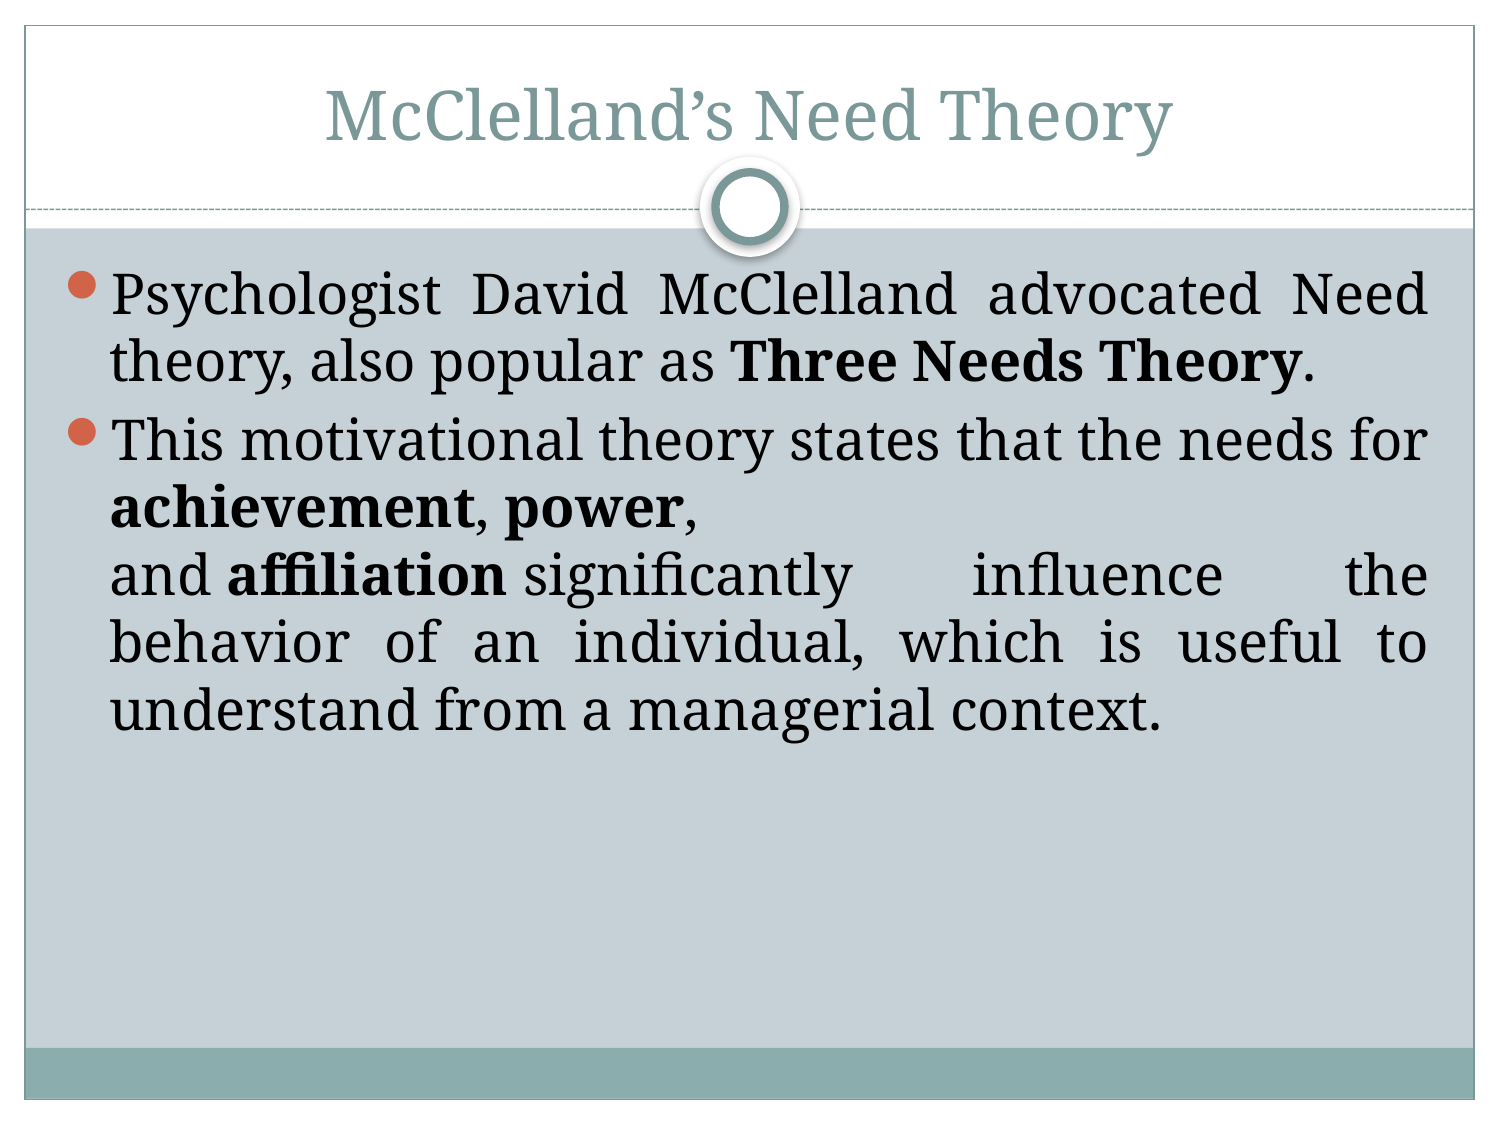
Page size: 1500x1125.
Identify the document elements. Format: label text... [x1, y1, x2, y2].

list Psychologist David McClelland advocated Need theory, also popular as Three Needs Theory. This motivational theory states that the needs for achievement, power, and affiliation significantly influence the behavior of an individual, which is useful to understand from a managerial context. [49, 250, 1445, 1001]
title McClelland’s Need Theory [49, 37, 1450, 162]
